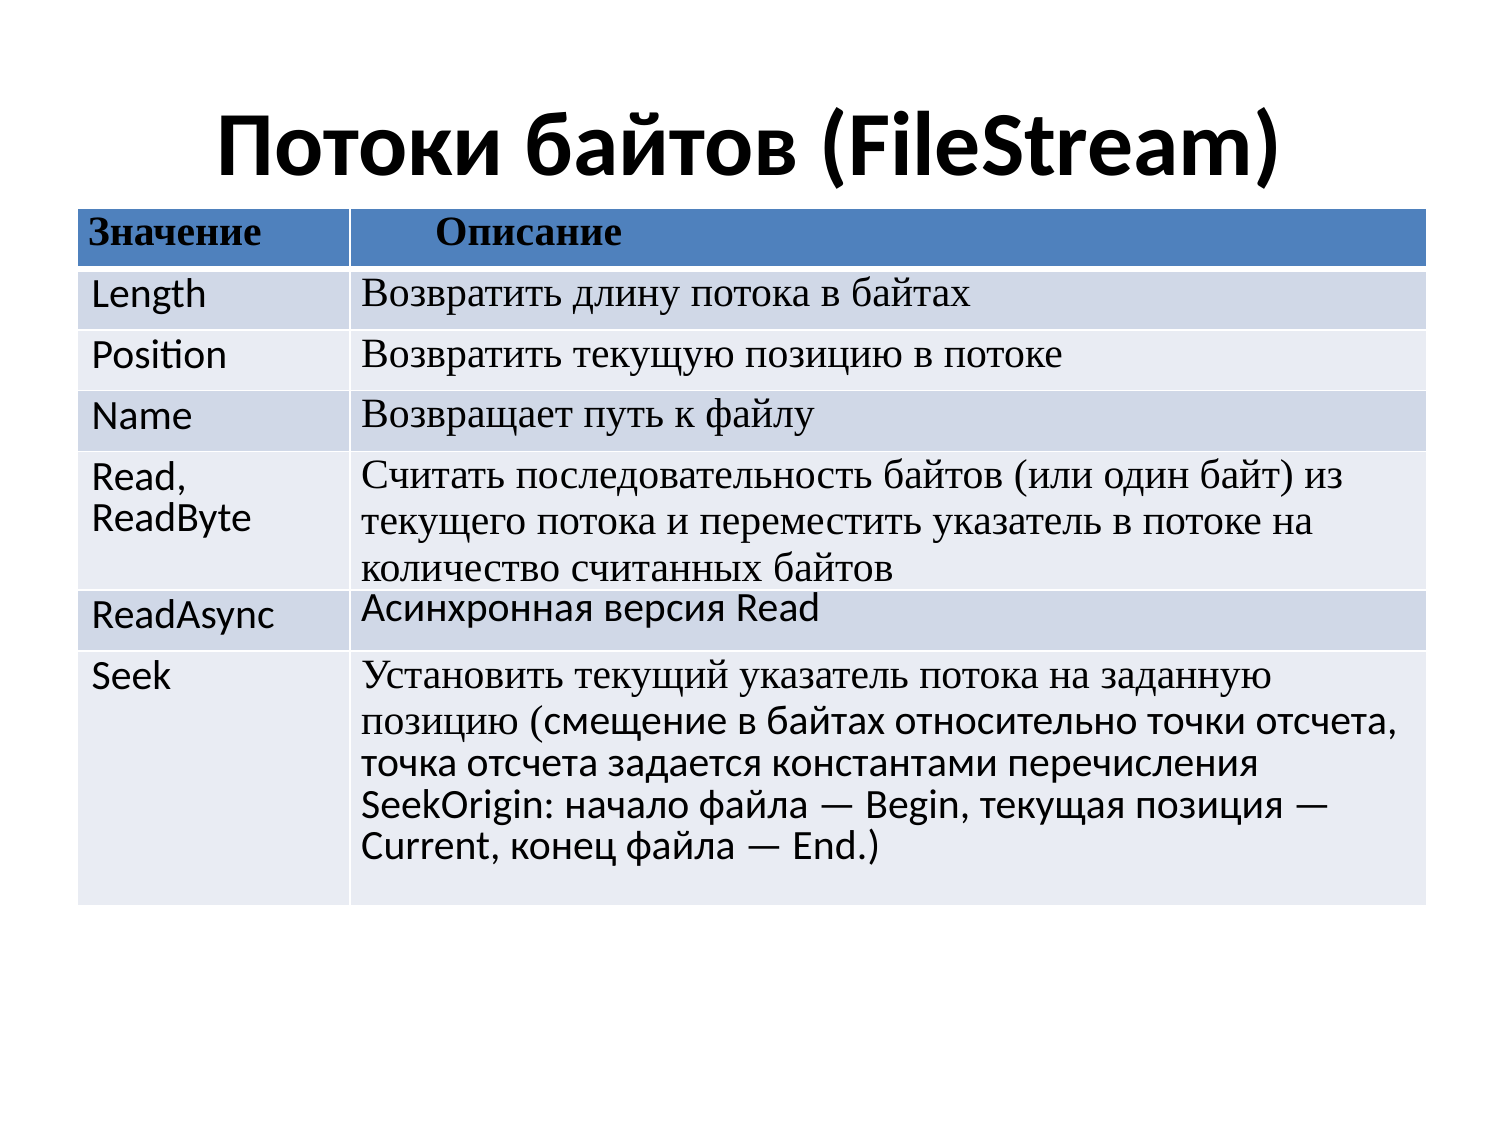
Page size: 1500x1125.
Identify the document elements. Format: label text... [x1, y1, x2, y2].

table_cell Read, ReadByte [78, 452, 349, 589]
table_header Описание [351, 209, 1426, 266]
table_cell ReadAsync [78, 591, 349, 650]
table_cell Position [78, 331, 349, 390]
table_cell Возвратить длину потока в байтах [351, 272, 1426, 329]
table_cell Length [78, 272, 349, 329]
table_cell Возвратить текущую позицию в потоке [351, 331, 1426, 390]
table_cell Возвращает путь к файлу [351, 391, 1426, 451]
table_cell Установить текущий указатель потока на заданную позицию (смещение в байтах относительно точки отсчета, точка отсчета задается константами перечисления SeekOrigin: начало файла — Begin, текущая позиция — Current, конец файла — End.) [351, 652, 1426, 905]
title Потоки байтов (FileStream) [75, 45, 1425, 207]
table_cell Считать последовательность байтов (или один байт) из текущего потока и переместить указатель в потоке на количество считанных байтов [351, 452, 1426, 589]
table_header Значение [78, 209, 349, 266]
table_cell Name [78, 391, 349, 451]
table_cell Асинхронная версия Read [351, 591, 1426, 650]
table_cell Seek [78, 652, 349, 905]
